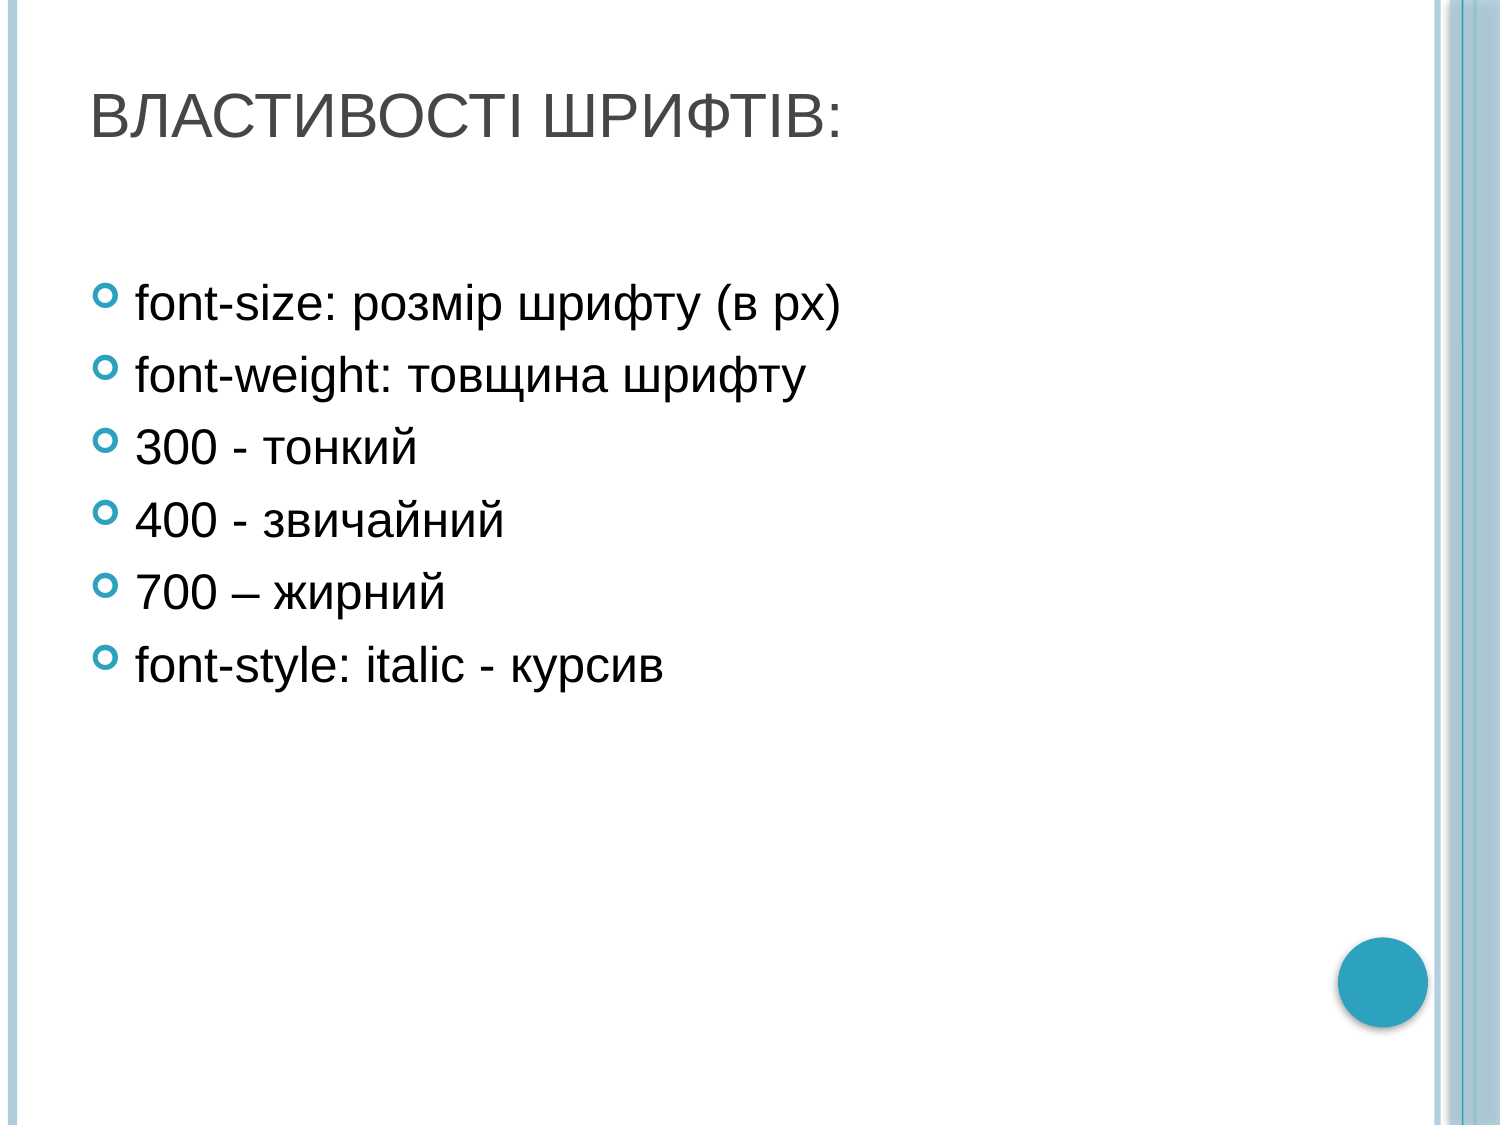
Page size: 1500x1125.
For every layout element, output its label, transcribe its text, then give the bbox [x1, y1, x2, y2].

title ВЛАСТИВОСТІ ШРИФТІВ: [75, 45, 1300, 233]
list font-size: розмір шрифту (в px) font-weight: товщина шрифту 300 - тонкий 400 - звичайний 700 – жирний font-style: italic - курсив [75, 262, 1300, 1062]
